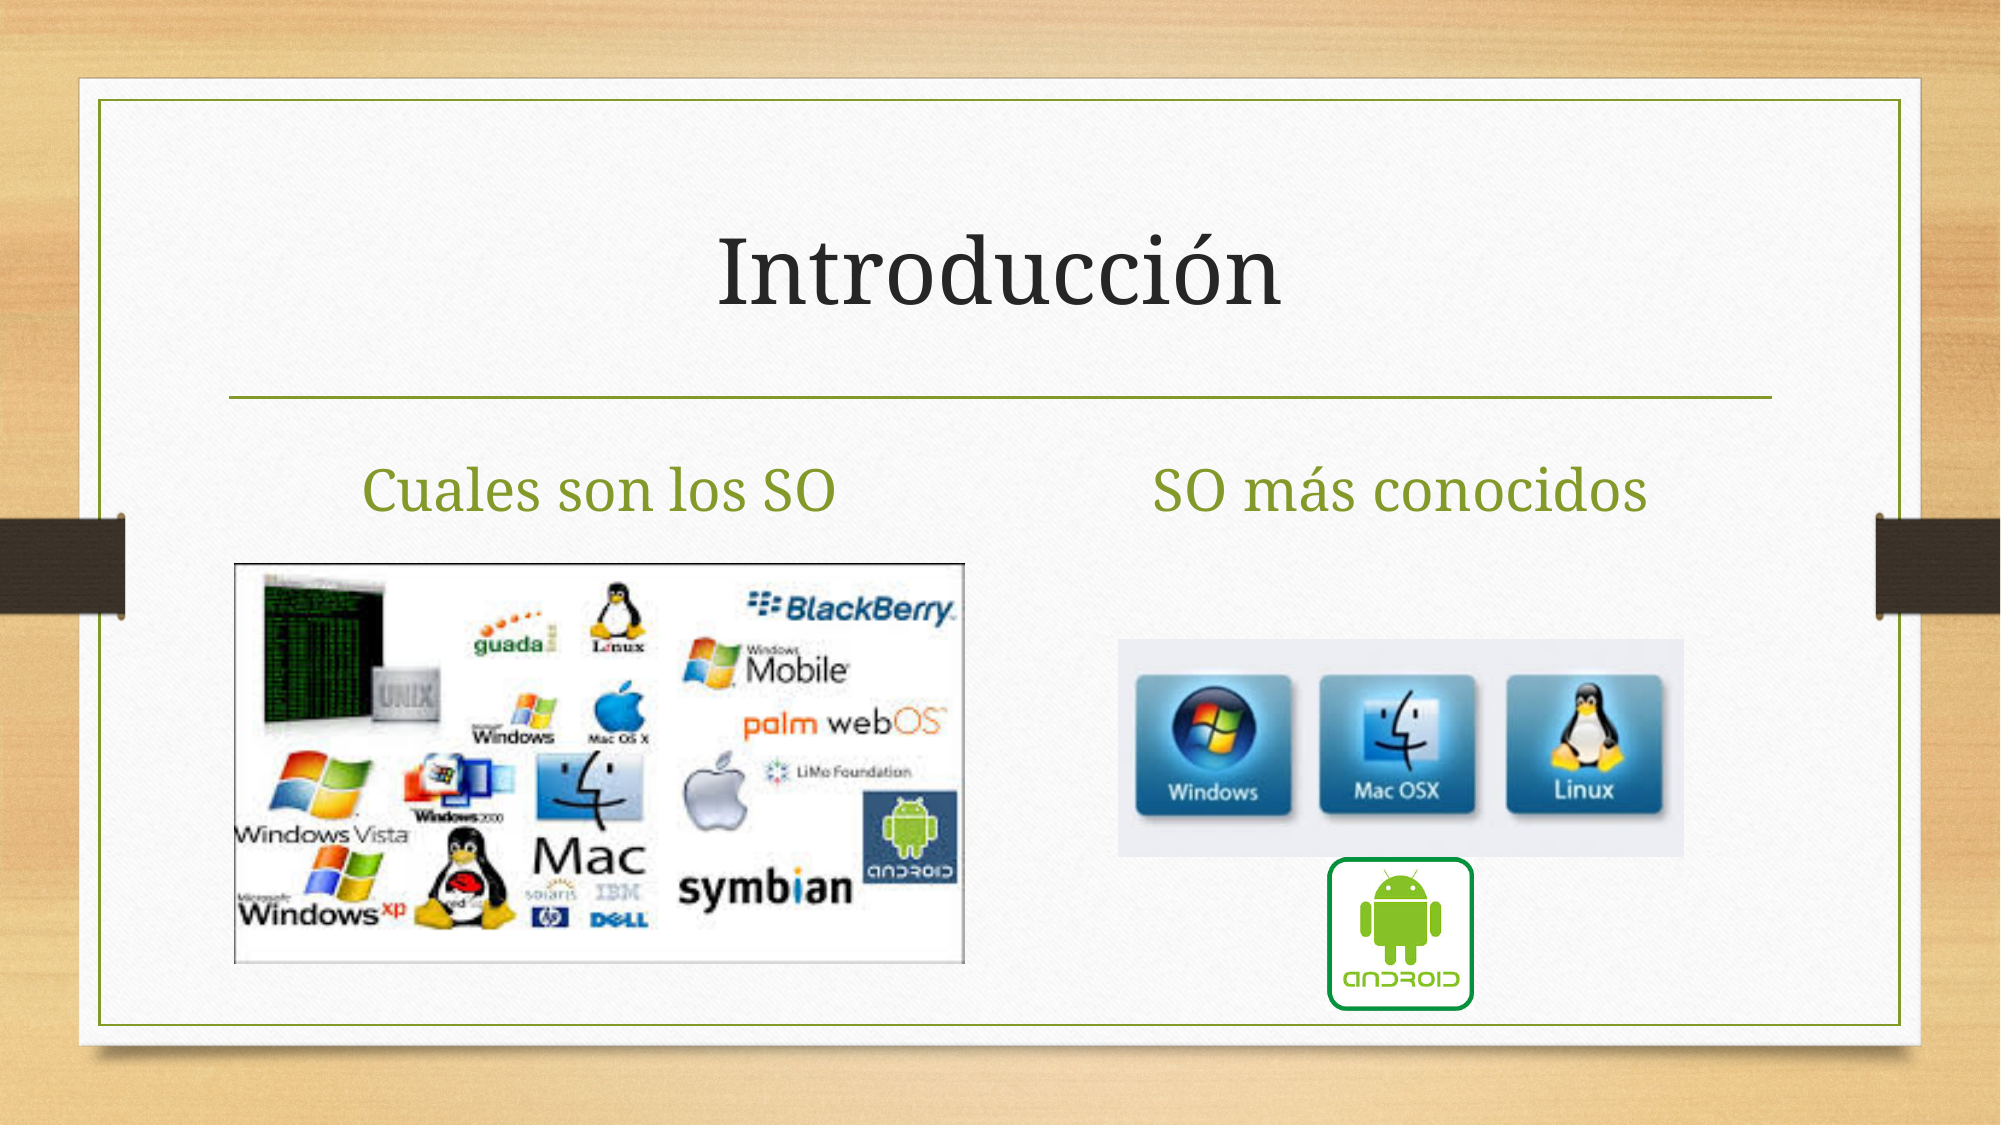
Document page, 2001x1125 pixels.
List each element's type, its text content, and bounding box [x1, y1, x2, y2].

list [212, 532, 987, 964]
title Introducción [212, 161, 1788, 375]
list SO más conocidos [1013, 436, 1788, 531]
picture [0, 0, 2001, 1125]
list Cuales son los SO [212, 436, 987, 531]
